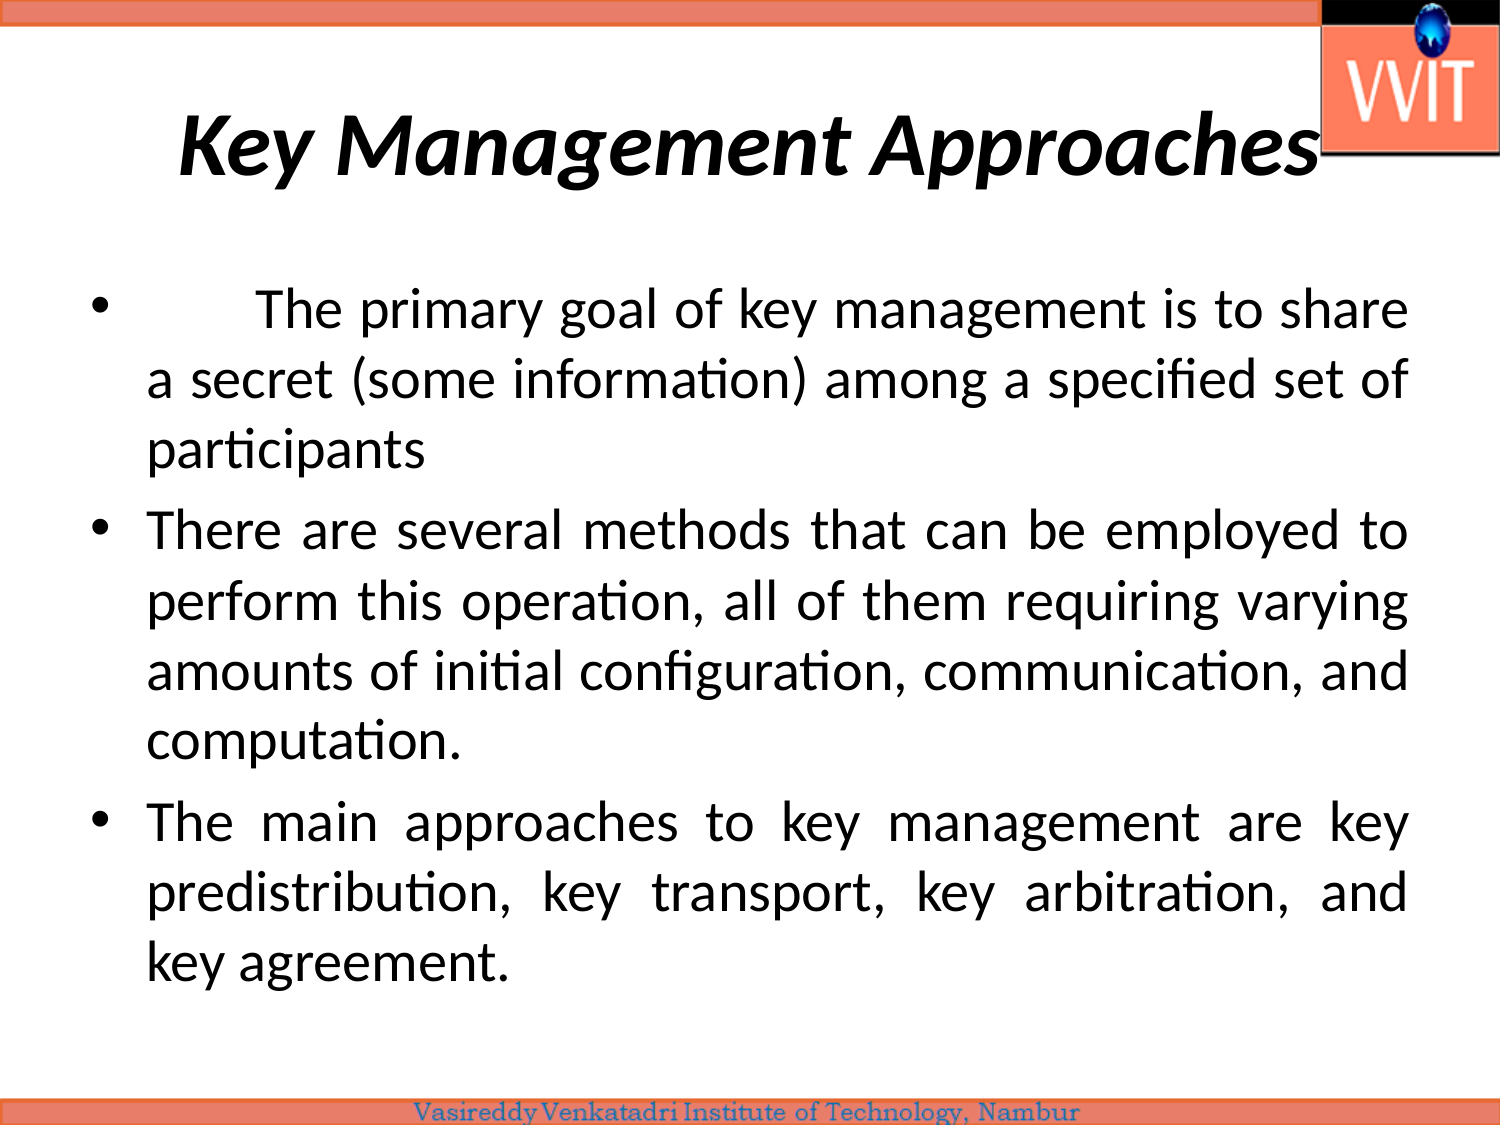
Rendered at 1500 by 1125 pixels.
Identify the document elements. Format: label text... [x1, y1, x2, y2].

picture [0, 0, 1500, 1125]
list The primary goal of key management is to share a secret (some information) among a specified set of participants There are several methods that can be employed to perform this operation, all of them requiring varying amounts of initial configuration, communication, and computation. The main approaches to key management are key predistribution, key transport, key arbitration, and key agreement. [75, 262, 1425, 1005]
title Key Management Approaches [75, 45, 1425, 233]
